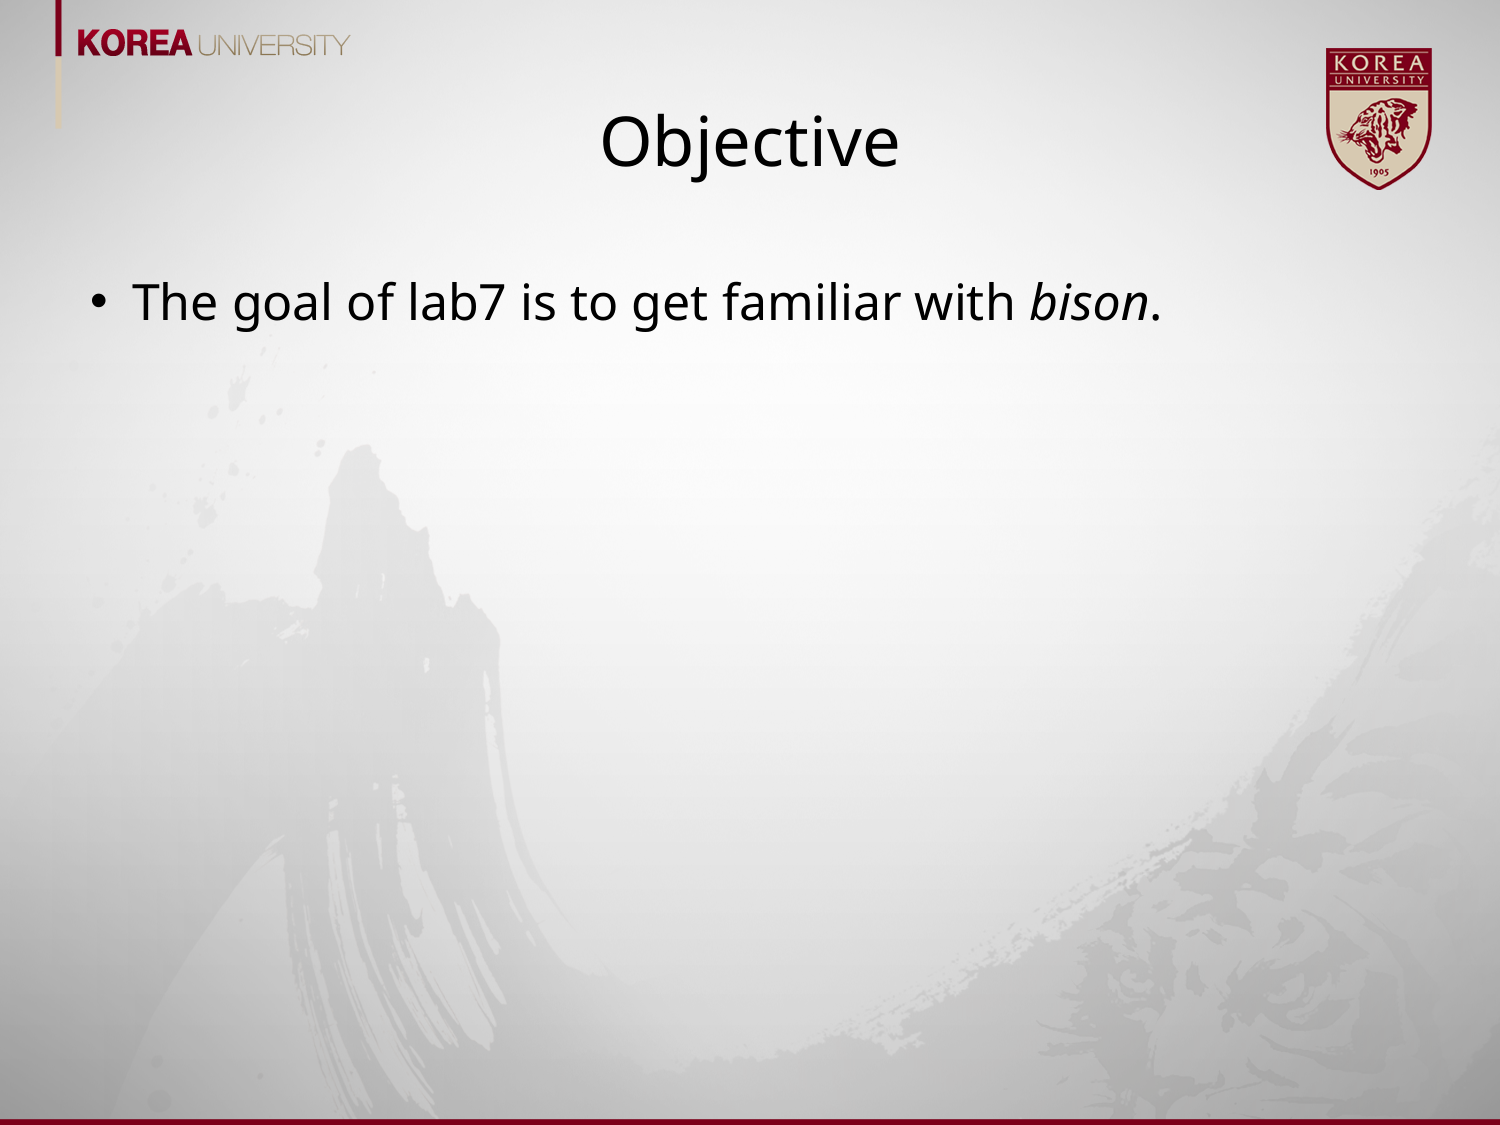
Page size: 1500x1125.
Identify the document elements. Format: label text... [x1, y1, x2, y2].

list The goal of lab7 is to get familiar with bison. [75, 262, 1425, 1005]
title Objective [75, 45, 1425, 233]
picture [0, 0, 1500, 1125]
